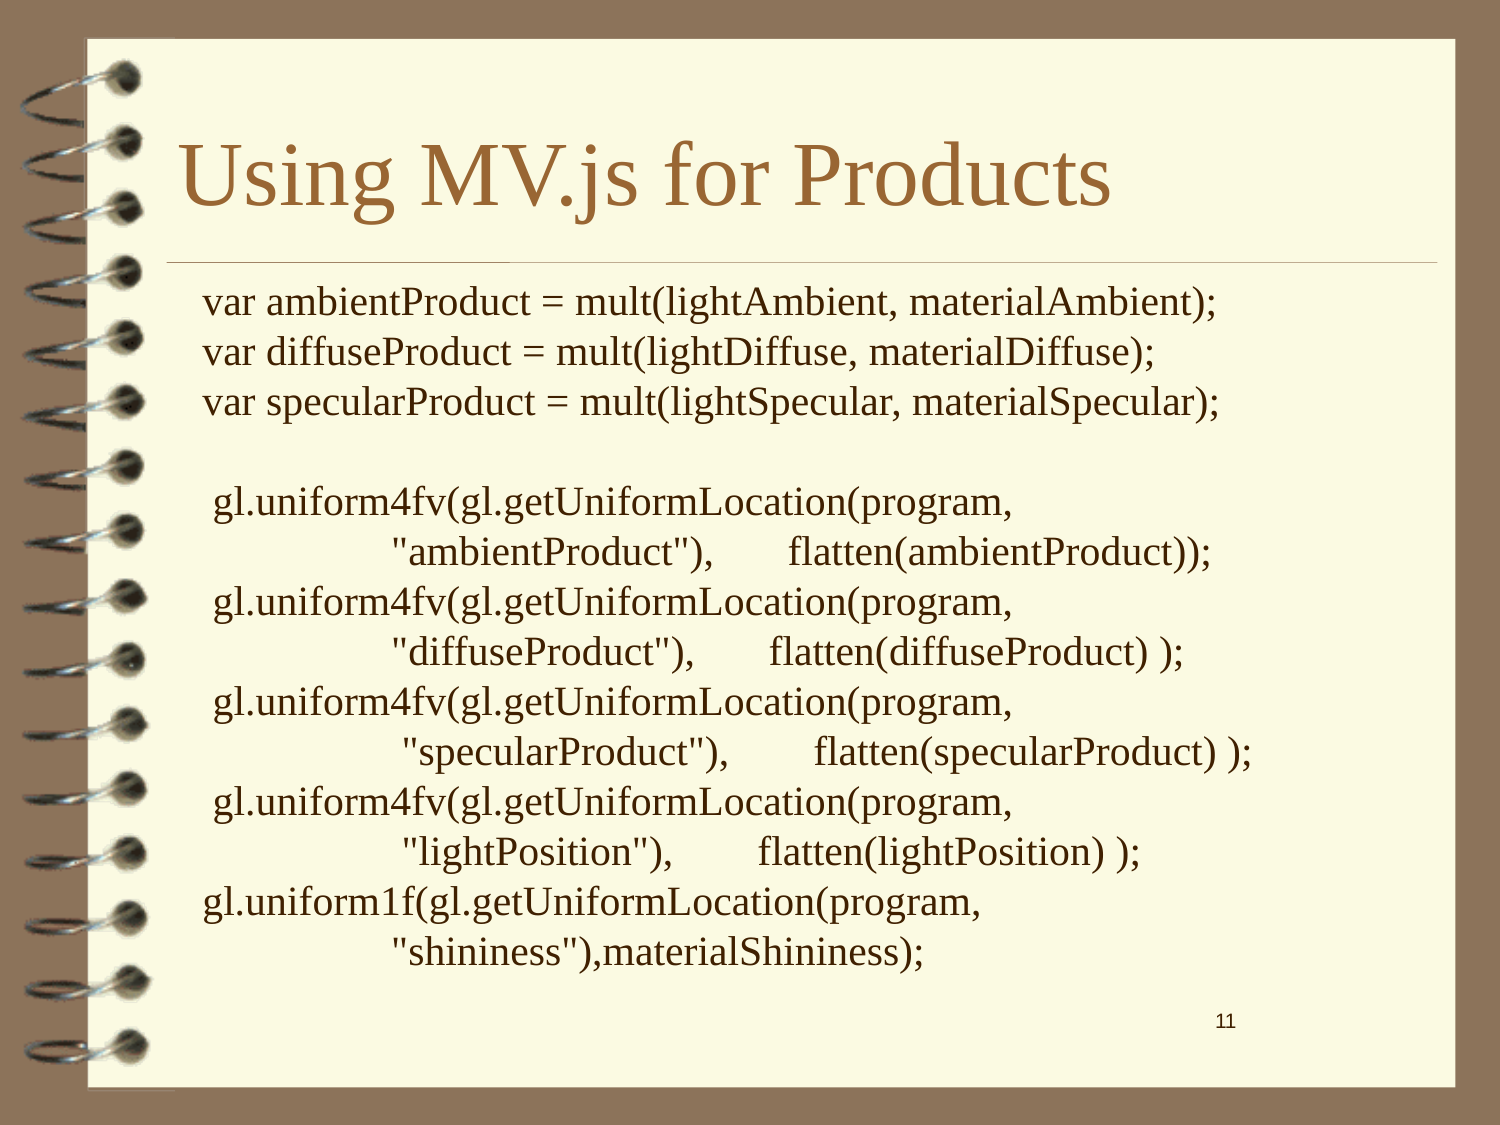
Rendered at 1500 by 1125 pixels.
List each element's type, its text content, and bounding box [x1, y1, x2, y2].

text_box var ambientProduct = mult(lightAmbient, materialAmbient); var diffuseProduct = mult(lightDiffuse, materialDiffuse); var specularProduct = mult(lightSpecular, materialSpecular); gl.uniform4fv(gl.getUniformLocation(program, "ambientProduct"), flatten(ambientProduct)); gl.uniform4fv(gl.getUniformLocation(program, "diffuseProduct"), flatten(diffuseProduct) ); gl.uniform4fv(gl.getUniformLocation(program, "specularProduct"), flatten(specularProduct) ); gl.uniform4fv(gl.getUniformLocation(program, "lightPosition"), flatten(lightPosition) ); gl.uniform1f(gl.getUniformLocation(program, "shininess"),materialShininess); [187, 266, 1500, 982]
slide_number 11 [1125, 999, 1438, 1075]
title Using MV.js for Products [162, 75, 1438, 263]
picture [0, 0, 175, 1125]
